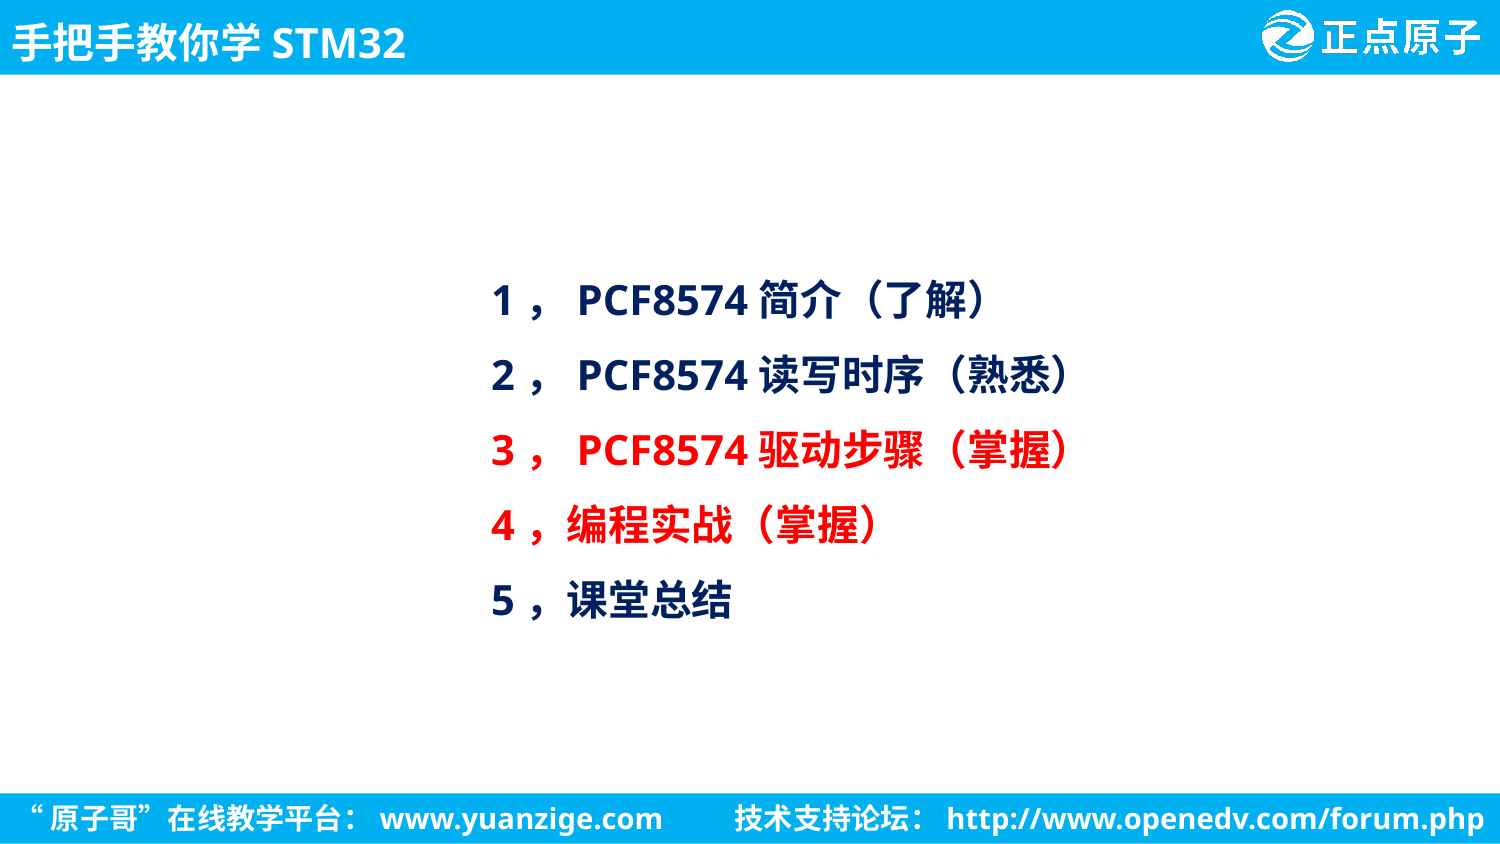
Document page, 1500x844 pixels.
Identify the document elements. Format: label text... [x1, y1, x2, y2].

text_box 技术支持论坛：http://www.openedv.com/forum.php [560, 793, 1500, 843]
text_box “原子哥”在线教学平台：www.yuanzige.com [0, 793, 560, 843]
picture [1323, 21, 1357, 53]
picture [1446, 21, 1479, 54]
picture [1405, 21, 1438, 54]
text_box [0, 0, 1500, 76]
picture [1263, 27, 1301, 61]
picture [1431, 45, 1438, 51]
text_box 手把手教你学STM32 [0, 0, 967, 75]
picture [1391, 46, 1397, 53]
text_box 1，PCF8574简介（了解） 2，PCF8574读写时序（熟悉） 3，PCF8574驱动步骤（掌握） 4，编程实战（掌握） 5，课堂总结 [483, 244, 1240, 628]
picture [1368, 19, 1396, 42]
picture [1273, 11, 1314, 45]
picture [1276, 45, 1301, 53]
picture [1412, 45, 1418, 52]
